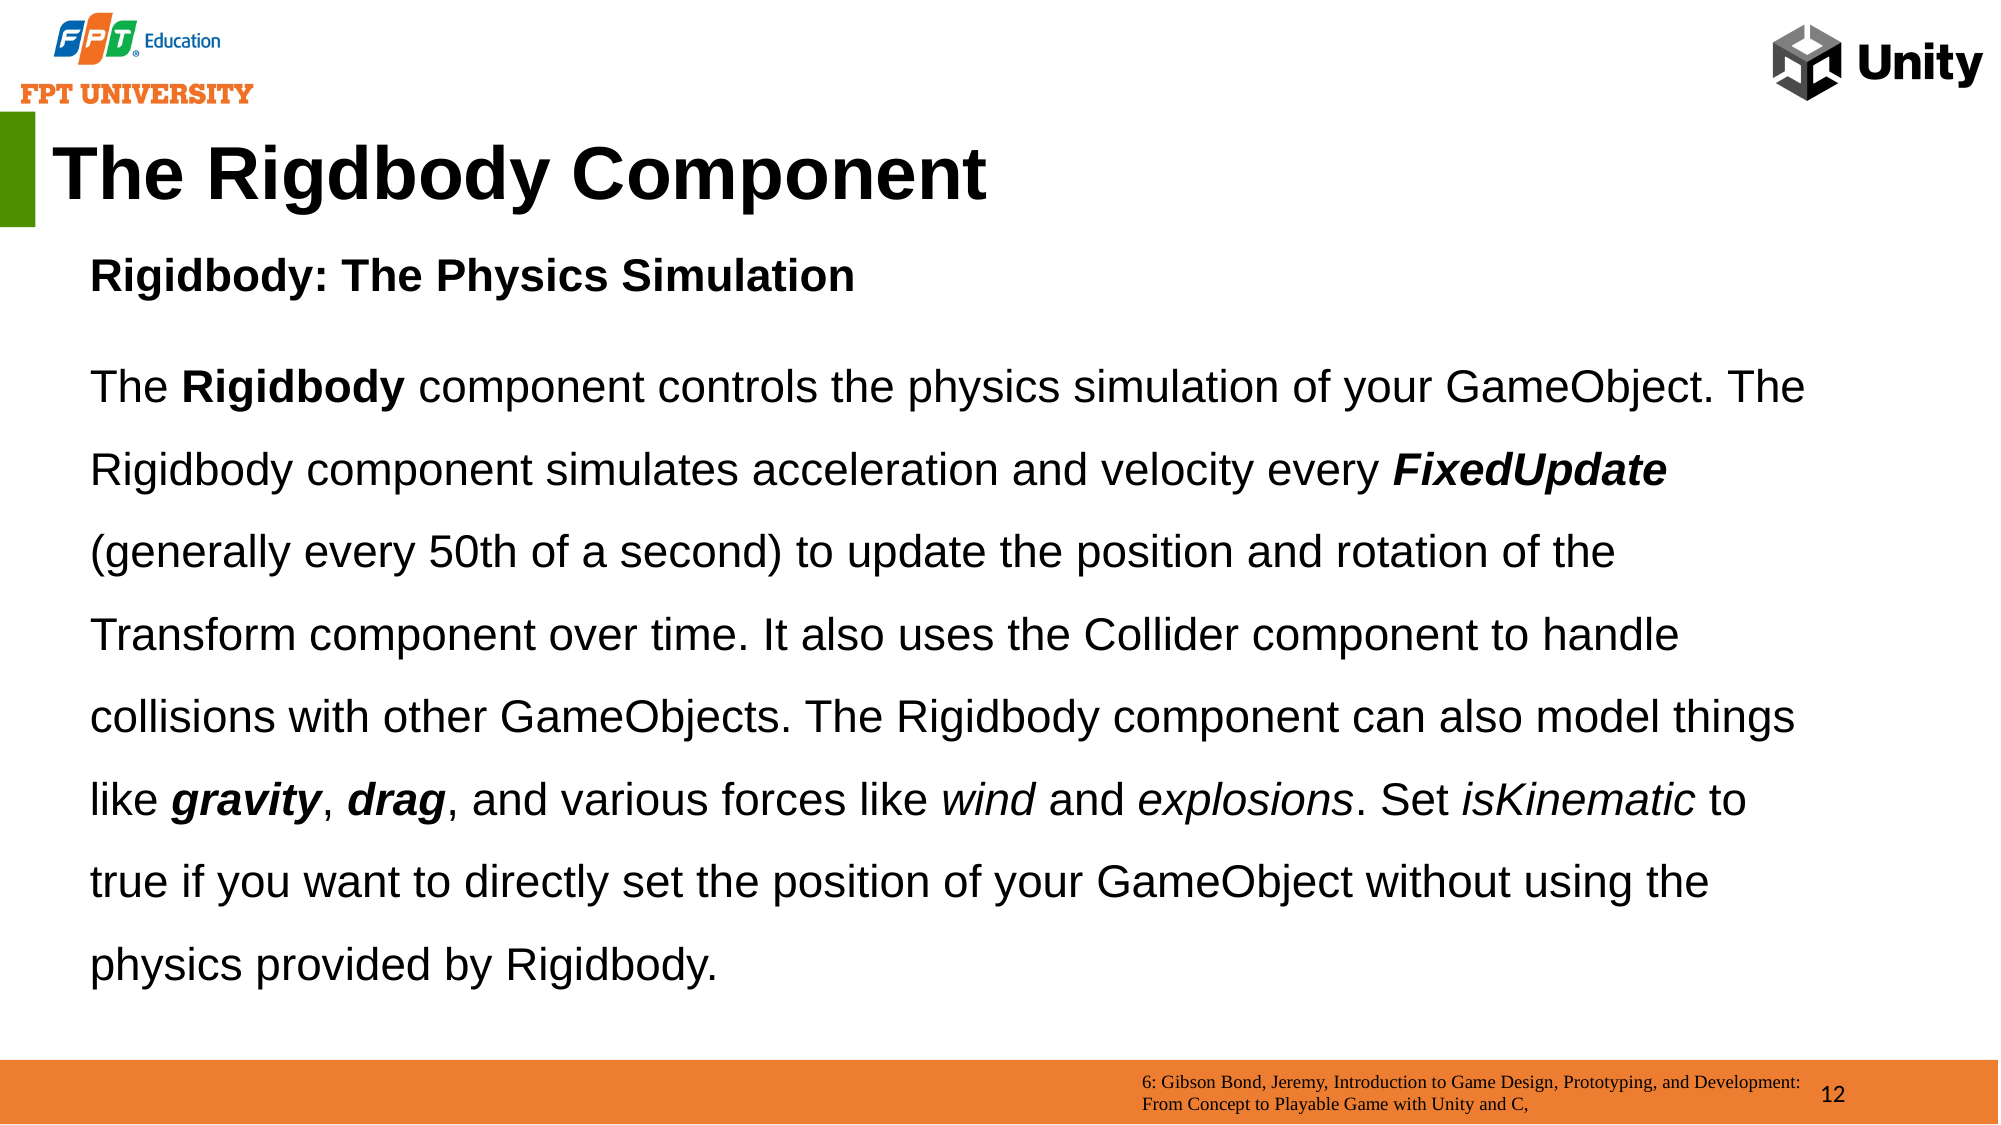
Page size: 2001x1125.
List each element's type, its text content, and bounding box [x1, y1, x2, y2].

text_box Rigidbody: The Physics Simulation [75, 238, 1050, 356]
text_box The Rigidbody component controls the physics simulation of your GameObject. The Rigidbody component simulates acceleration and velocity every FixedUpdate (generally every 50th of a second) to update the position and rotation of the Transform component over time. It also uses the Collider component to handle collisions with other GameObjects. The Rigidbody component can also model things like gravity, drag, and various forces like wind and explosions. Set isKinematic to true if you want to directly set the position of your GameObject without using the physics provided by Rigidbody. [75, 322, 1849, 952]
text_box 6: Gibson Bond, Jeremy, Introduction to Game Design, Prototyping, and Development: From Concept to Playable Game with Unity and C, [1142, 1069, 1412, 1122]
slide_number 12 [1412, 1063, 1861, 1122]
text_box The Rigdbody Component [37, 111, 1976, 228]
picture [1765, 0, 1992, 126]
picture [4, 4, 262, 109]
